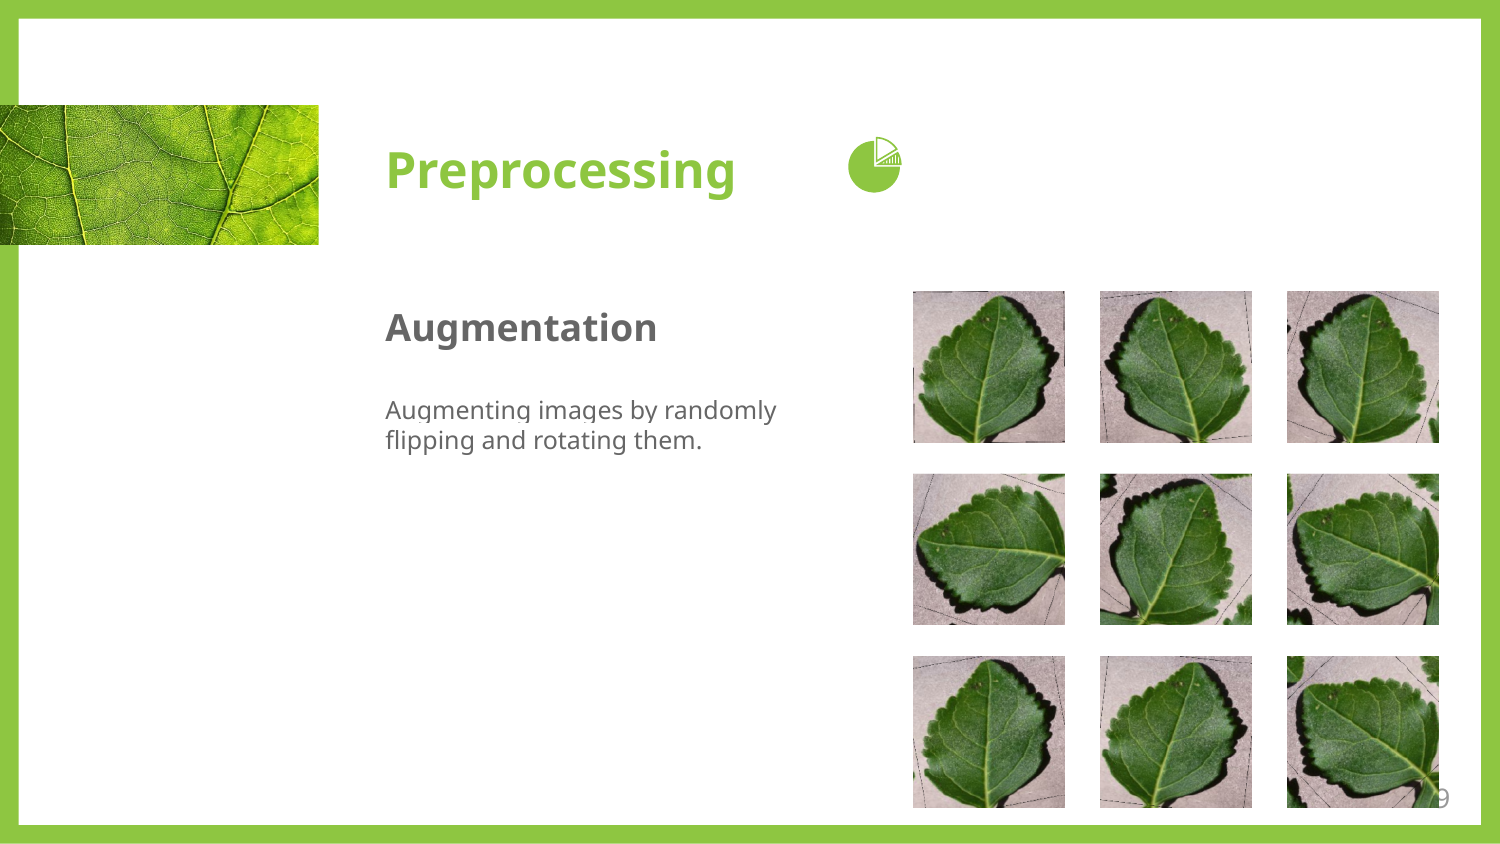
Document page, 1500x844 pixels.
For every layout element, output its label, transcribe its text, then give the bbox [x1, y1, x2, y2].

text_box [848, 136, 902, 193]
picture [0, 105, 319, 245]
picture [905, 283, 1445, 814]
list Augmentation Augmenting images by randomly flipping and rotating them. [370, 289, 883, 808]
title Preprocessing [370, 136, 1380, 214]
slide_number ‹#› [1391, 766, 1466, 832]
